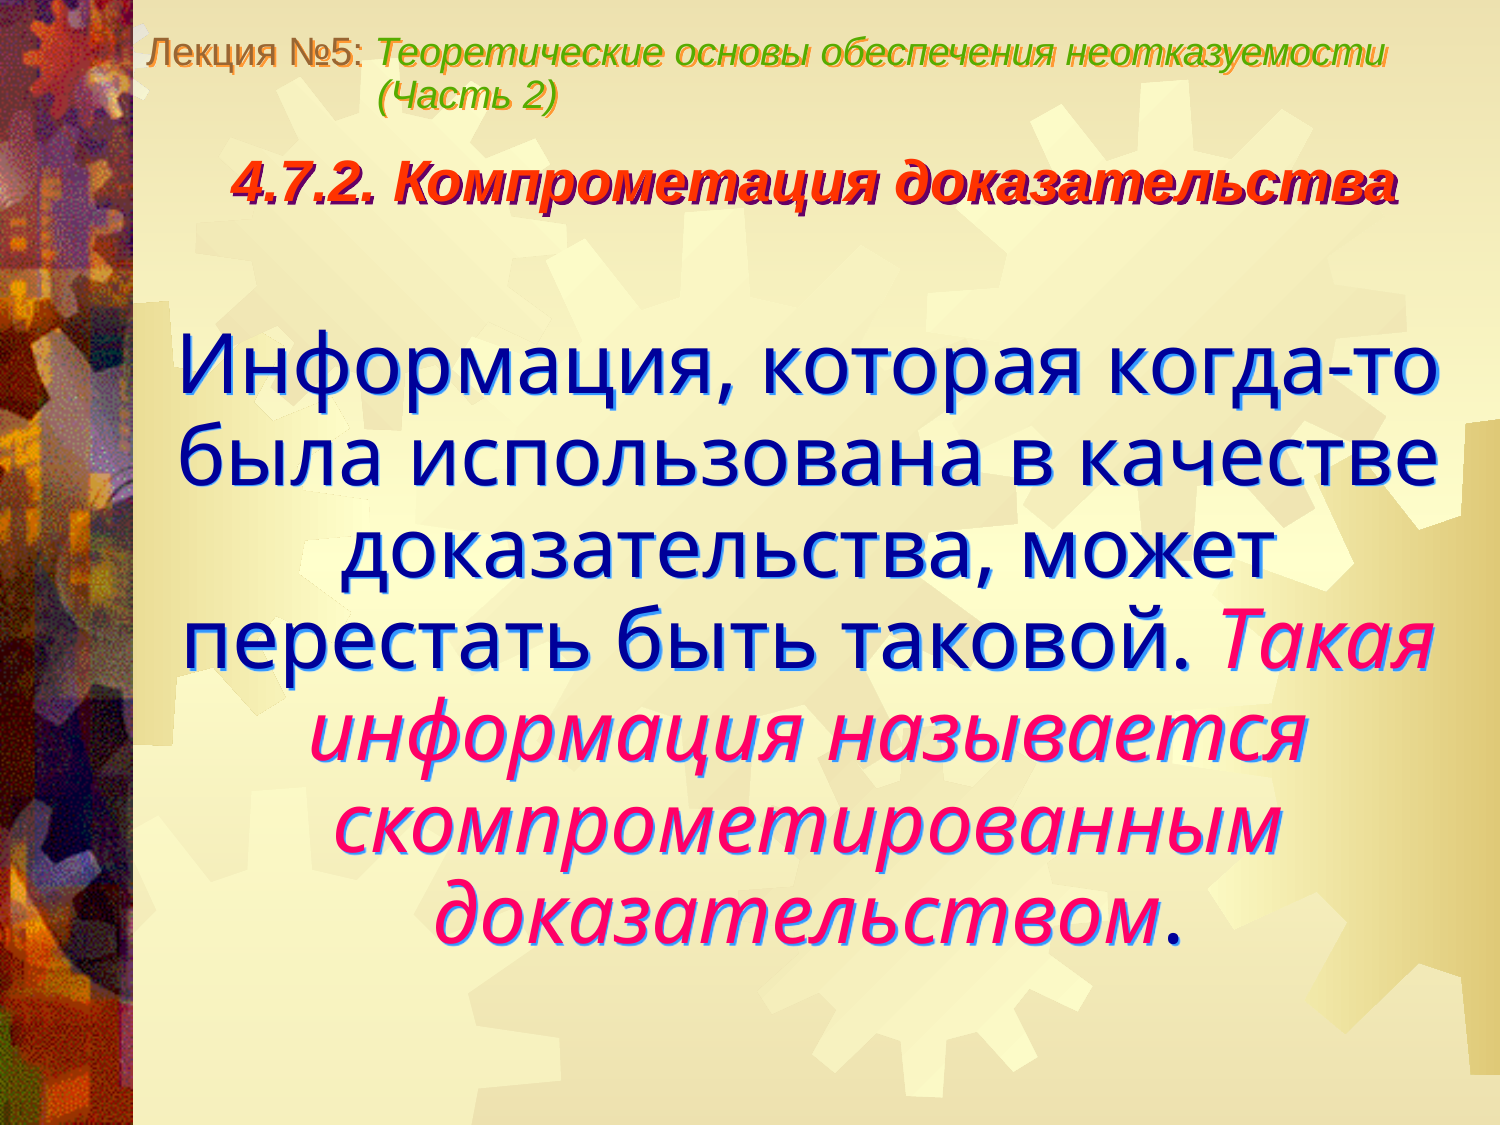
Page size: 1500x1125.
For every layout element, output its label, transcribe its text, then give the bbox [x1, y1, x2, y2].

text_box Лекция №5: Теоретические основы обеспечения неотказуемости (Часть 2) [123, 31, 1500, 117]
picture [0, 0, 133, 1125]
text_box 4.7.2. Компрометация доказательства [128, 152, 1500, 214]
text_box Информация, которая когда-то была использована в качестве доказательства, может перестать быть таковой. Такая информация называется скомпрометированным доказательством. [152, 318, 1465, 961]
